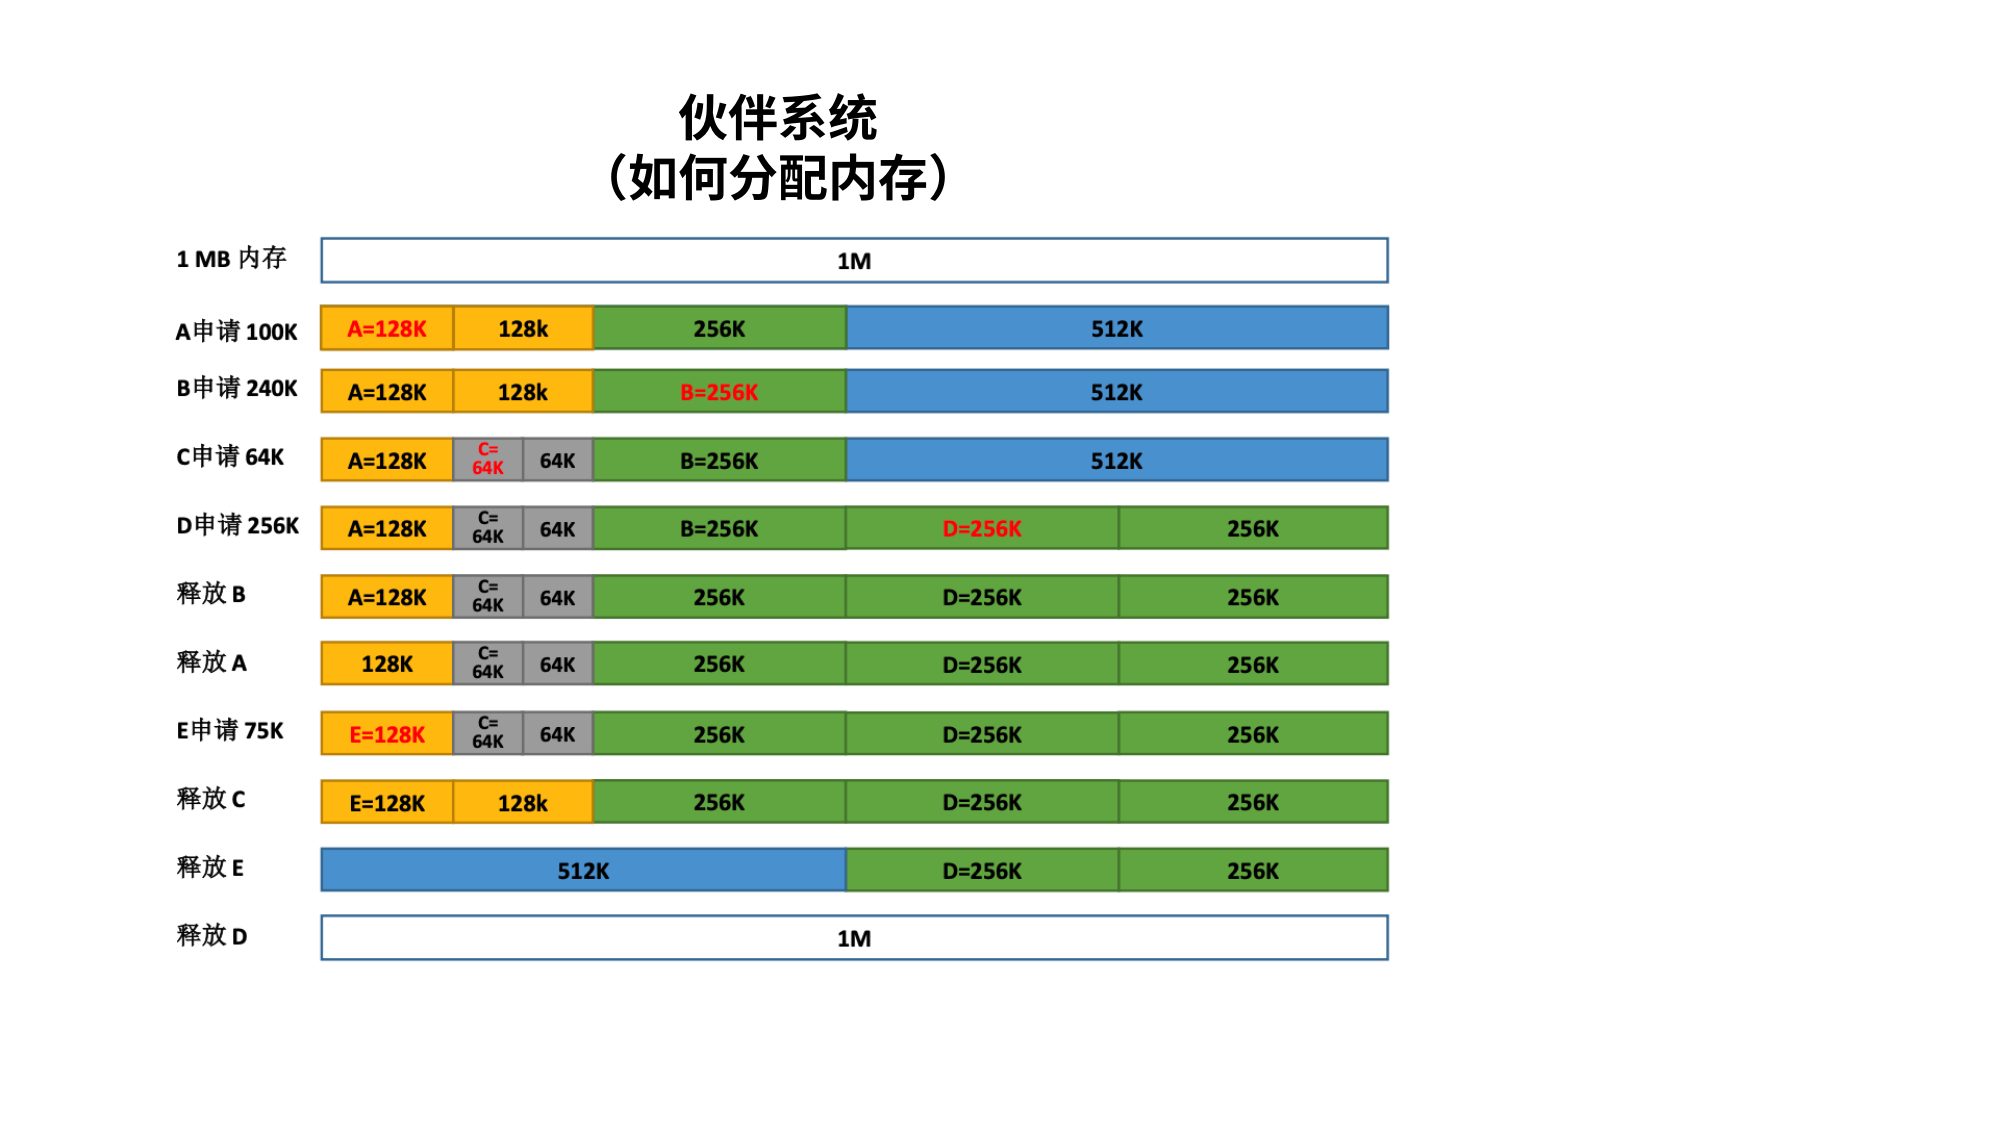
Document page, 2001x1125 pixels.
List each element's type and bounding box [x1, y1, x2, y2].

text_box [150, 78, 1407, 982]
